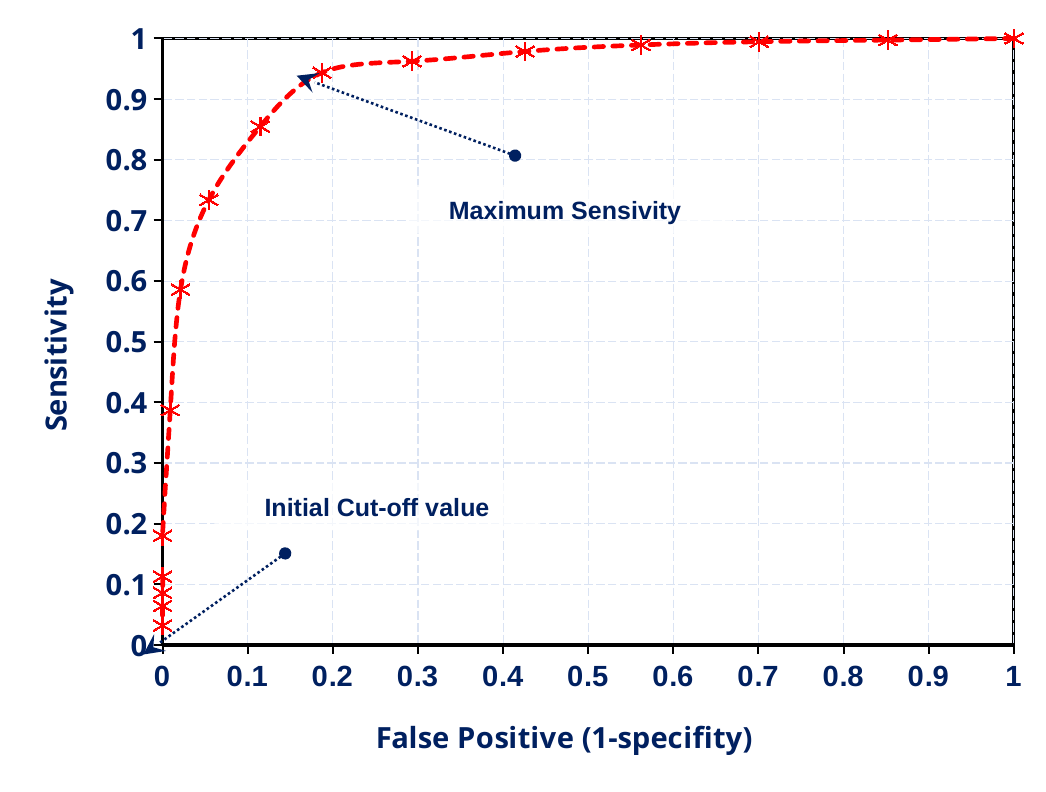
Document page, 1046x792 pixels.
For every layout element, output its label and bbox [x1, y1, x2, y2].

text_box [296, 75, 516, 156]
text_box [143, 553, 286, 655]
chart [0, 2, 1044, 792]
